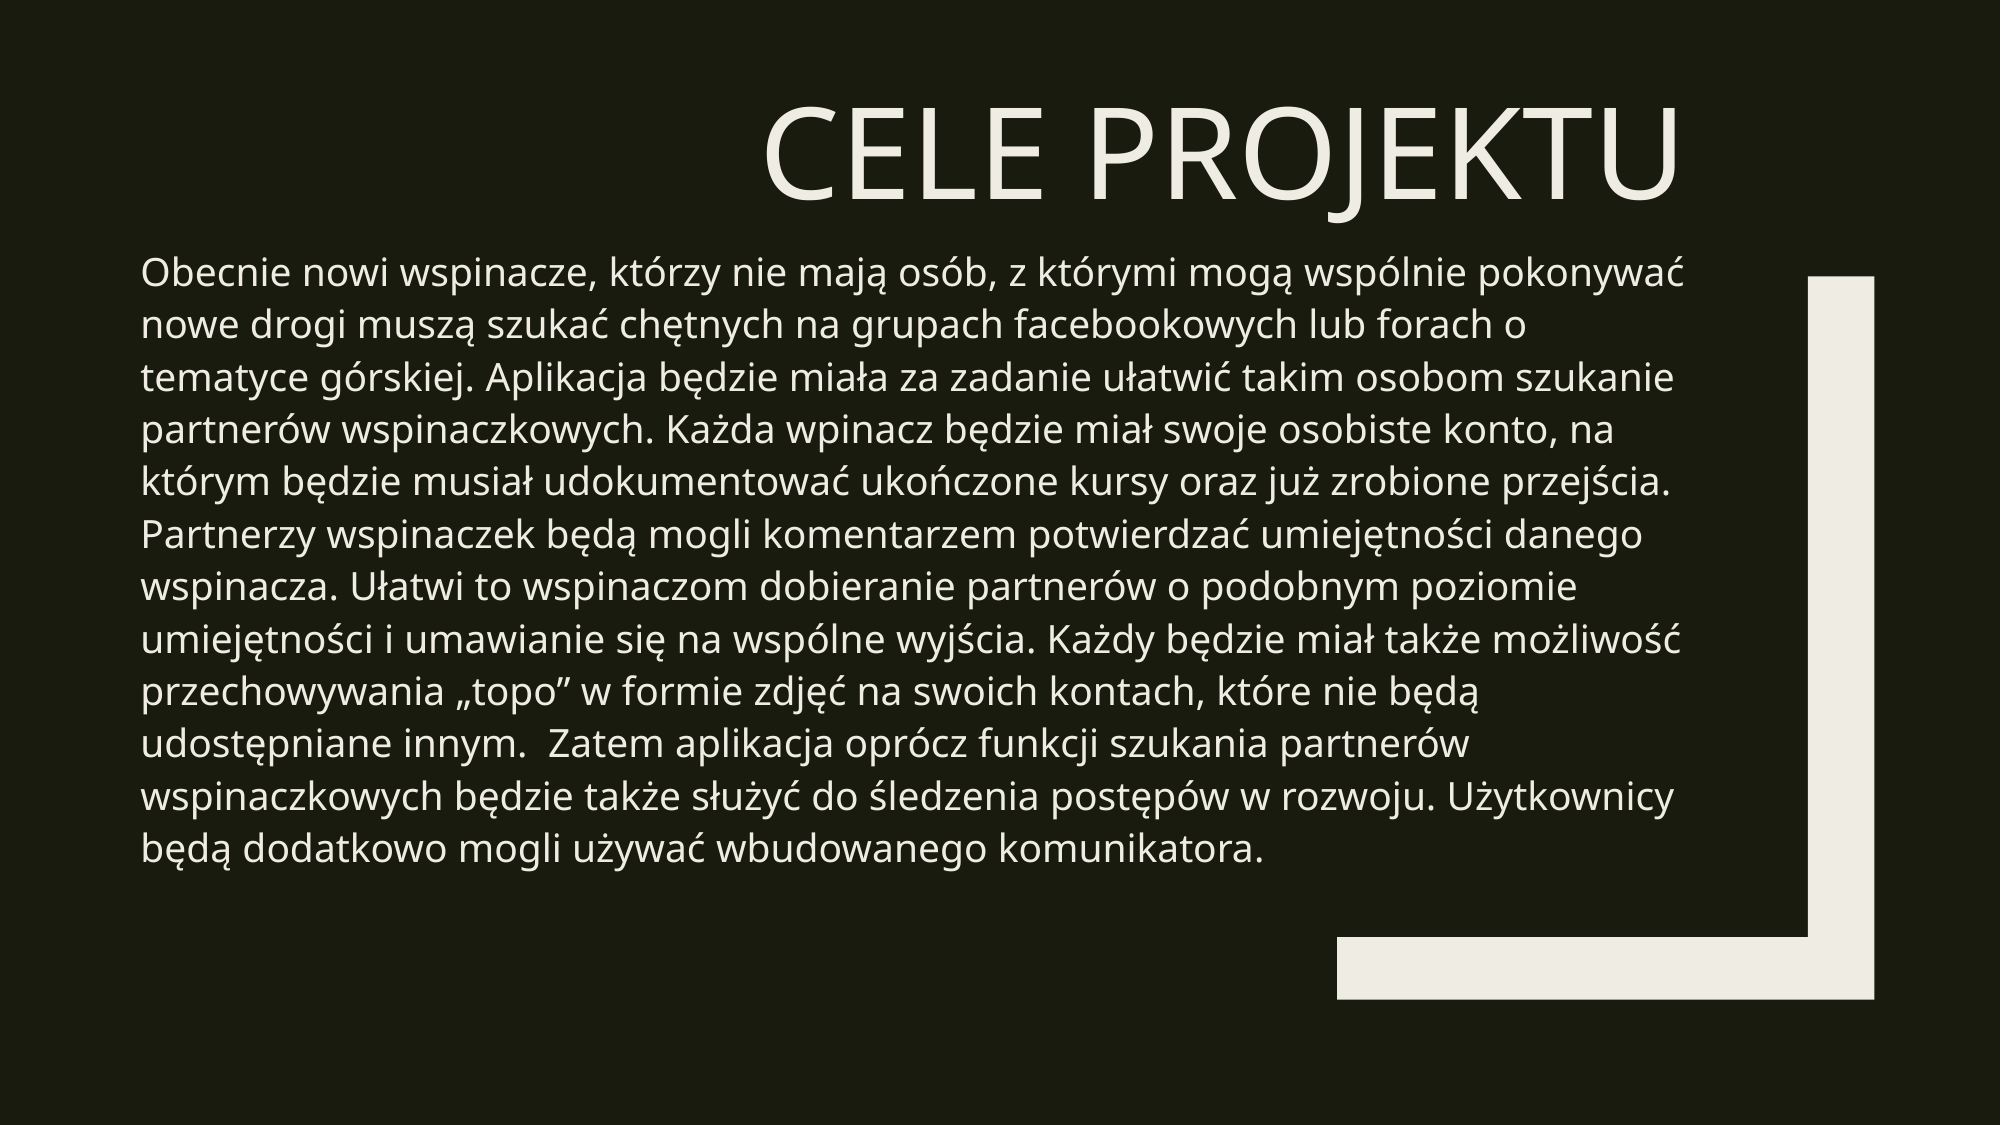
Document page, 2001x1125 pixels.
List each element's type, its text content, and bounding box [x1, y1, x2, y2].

title Cele projektu [125, 81, 1703, 234]
list Obecnie nowi wspinacze, którzy nie mają osób, z którymi mogą wspólnie pokonywać nowe drogi muszą szukać chętnych na grupach facebookowych lub forach o tematyce górskiej. Aplikacja będzie miała za zadanie ułatwić takim osobom szukanie partnerów wspinaczkowych. Każda wpinacz będzie miał swoje osobiste konto, na którym będzie musiał udokumentować ukończone kursy oraz już zrobione przejścia. Partnerzy wspinaczek będą mogli komentarzem potwierdzać umiejętności danego wspinacza. Ułatwi to wspinaczom dobieranie partnerów o podobnym poziomie umiejętności i umawianie się na wspólne wyjścia. Każdy będzie miał także możliwość przechowywania „topo” w formie zdjęć na swoich kontach, które nie będą udostępniane innym. Zatem aplikacja oprócz funkcji szukania partnerów wspinaczkowych będzie także służyć do śledzenia postępów w rozwoju. Użytkownicy będą dodatkowo mogli używać wbudowanego komunikatora. [125, 234, 1703, 912]
